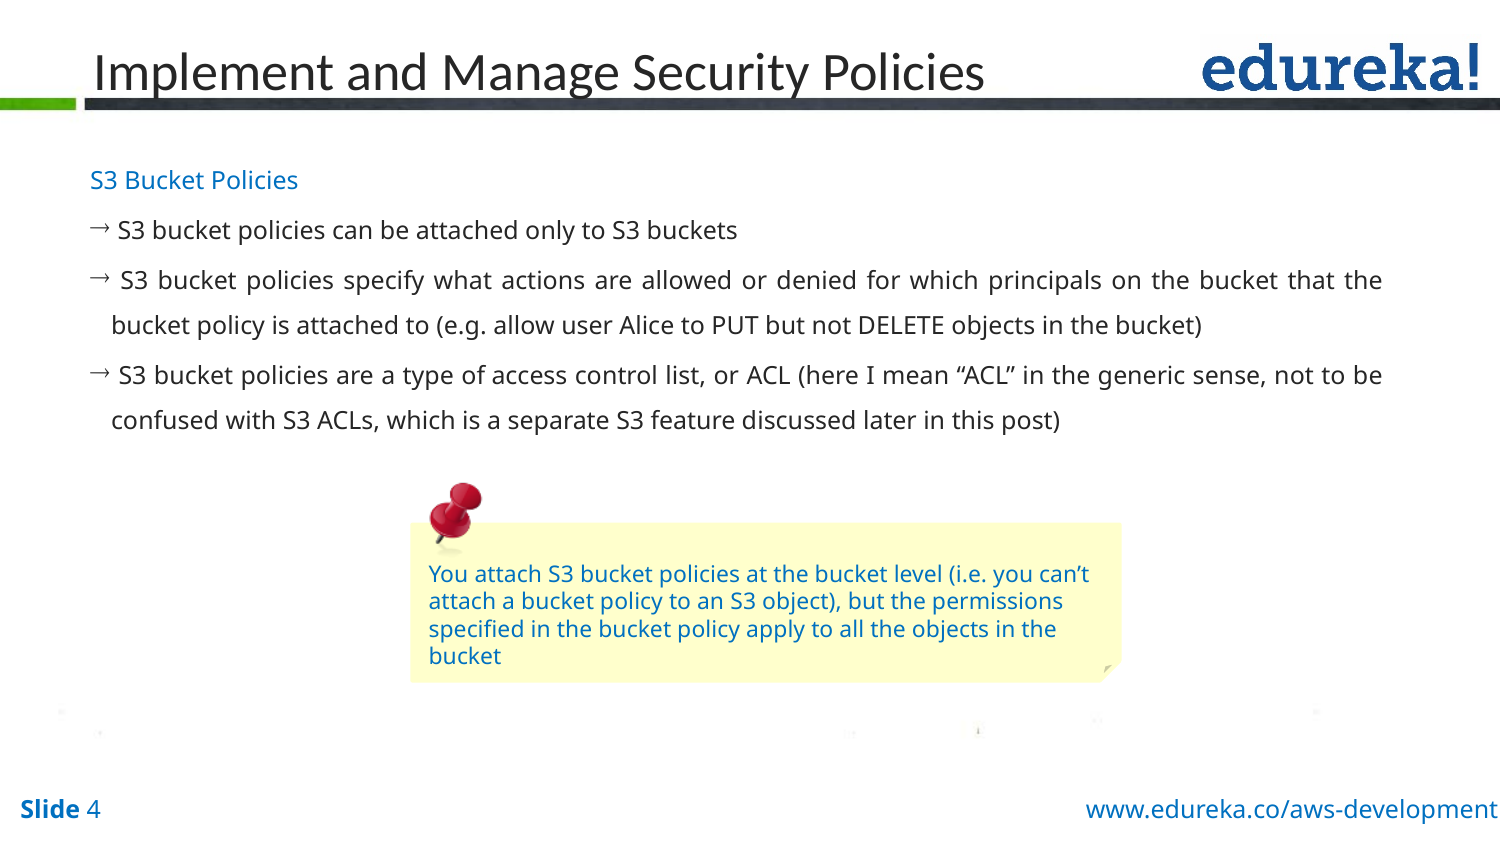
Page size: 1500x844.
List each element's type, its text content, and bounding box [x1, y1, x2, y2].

picture [0, 0, 1500, 844]
list S3 Bucket Policies S3 bucket policies can be attached only to S3 buckets S3 bucket policies specify what actions are allowed or denied for which principals on the bucket that the bucket policy is attached to (e.g. allow user Alice to PUT but not DELETE objects in the bucket) S3 bucket policies are a type of access control list, or ACL (here I mean “ACL” in the generic sense, not to be confused with S3 ACLs, which is a separate S3 feature discussed later in this post) [75, 142, 1400, 787]
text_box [412, 478, 1124, 681]
title Implement and Manage Security Policies [78, 26, 1373, 112]
